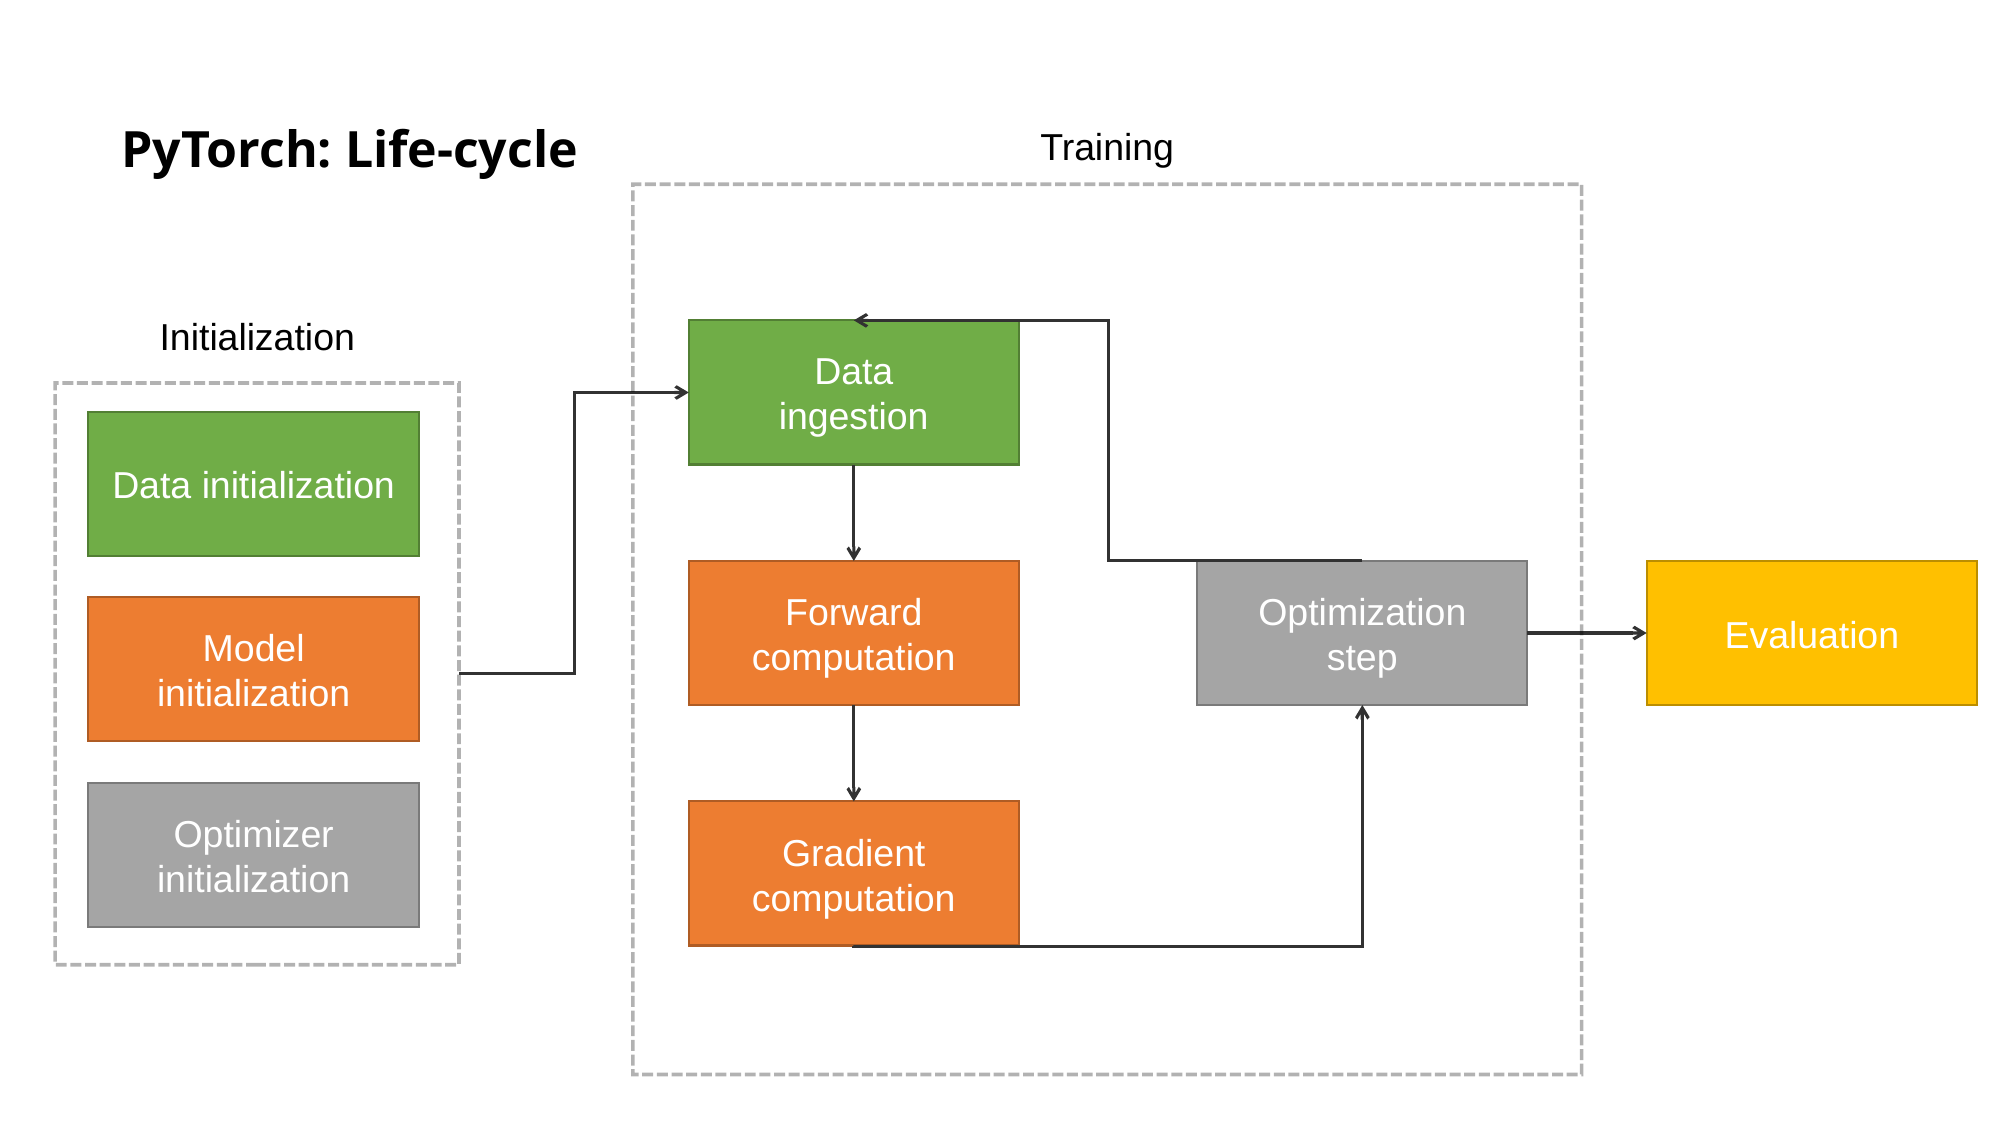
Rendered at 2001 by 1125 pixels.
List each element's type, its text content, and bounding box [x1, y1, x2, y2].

text_box Evaluation [1646, 560, 1978, 706]
text_box [632, 183, 1583, 1075]
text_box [987, 186, 1229, 695]
text_box Training [632, 115, 1582, 176]
text_box Initialization [55, 305, 460, 366]
text_box [54, 382, 460, 966]
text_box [459, 392, 689, 674]
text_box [987, 695, 1229, 1080]
title PyTorch: Life-cycle [106, 42, 1832, 260]
